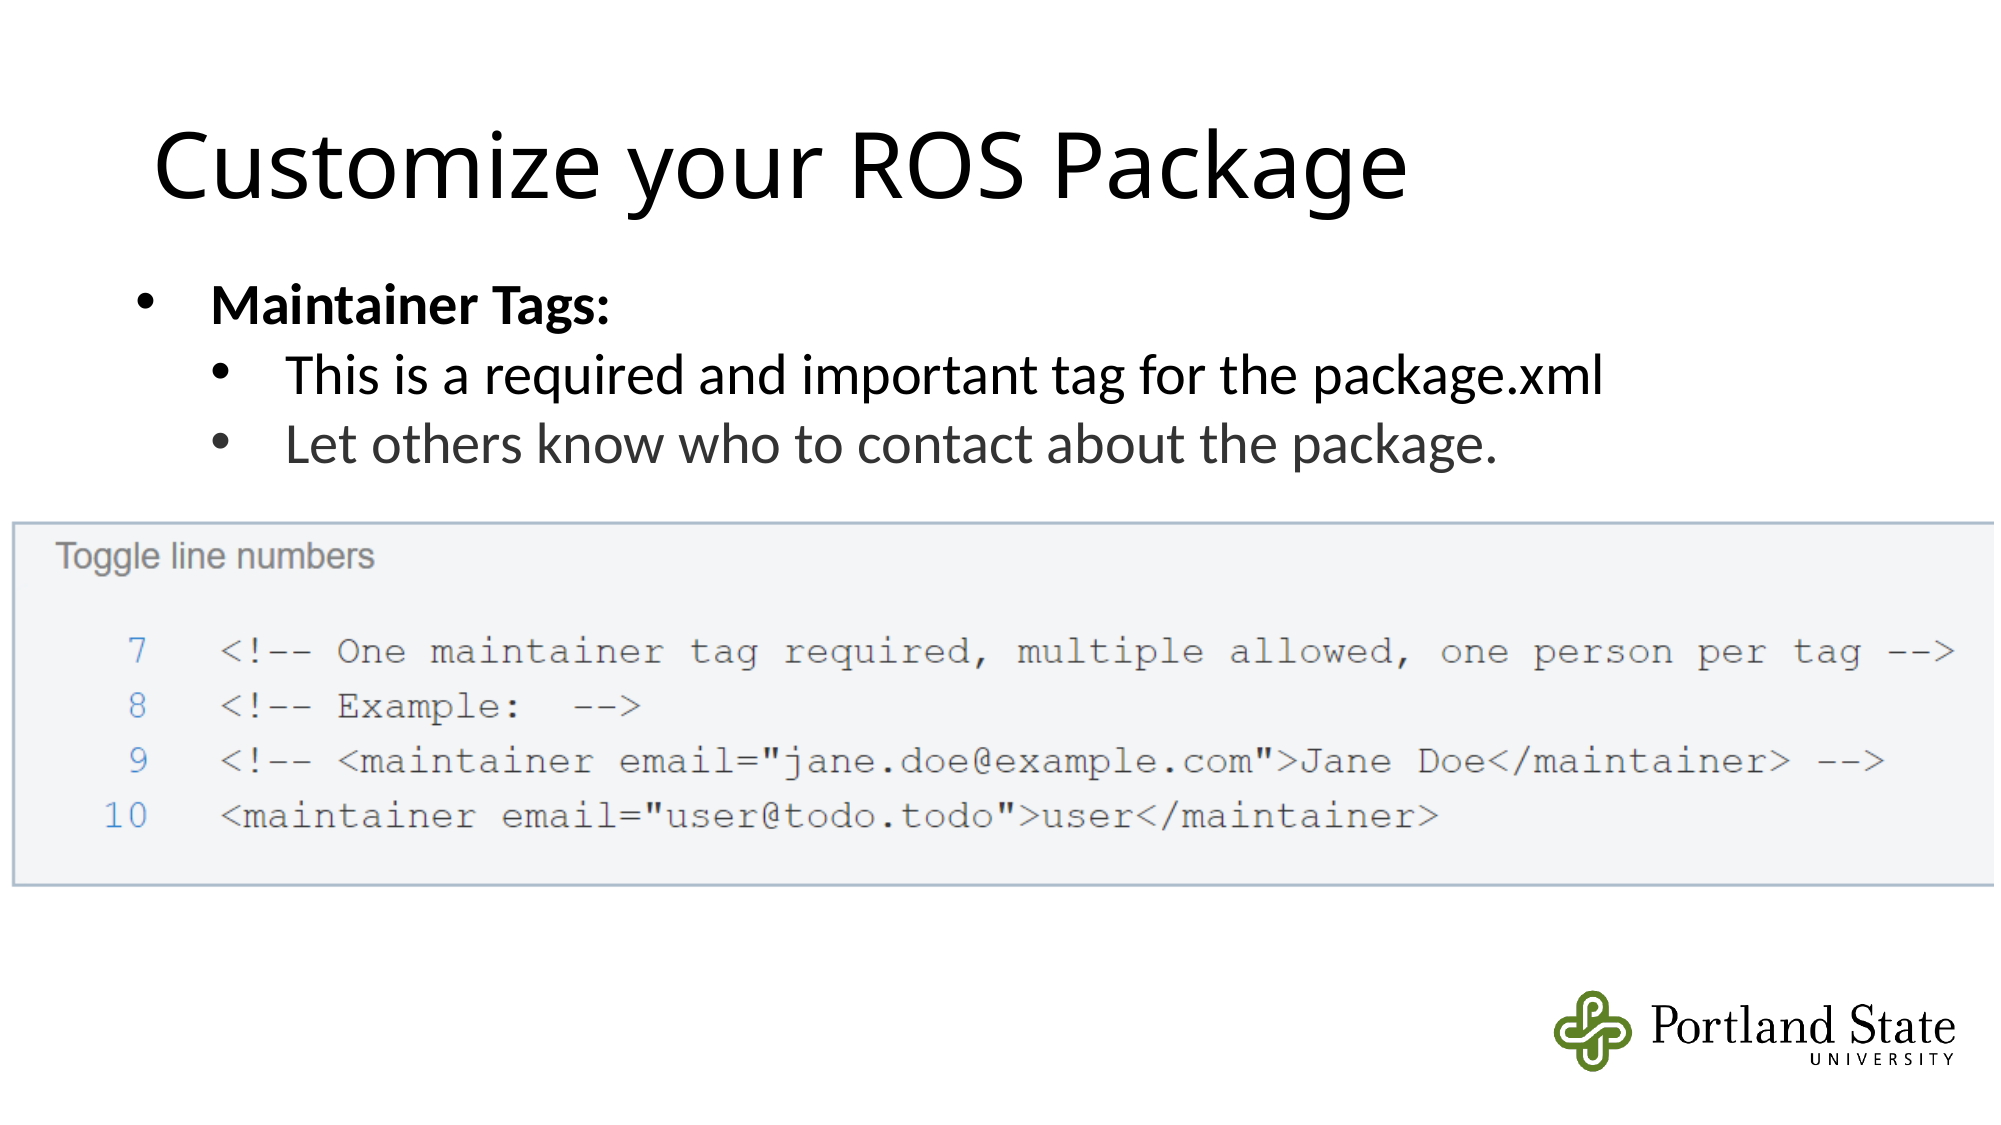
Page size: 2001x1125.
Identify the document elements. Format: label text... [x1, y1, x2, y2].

picture [6, 514, 1994, 898]
title Customize your ROS Package [137, 59, 1863, 278]
text_box Maintainer Tags: This is a required and important tag for the package.xml Let others know who to contact about the package. [120, 258, 1643, 484]
picture [1538, 972, 1970, 1089]
